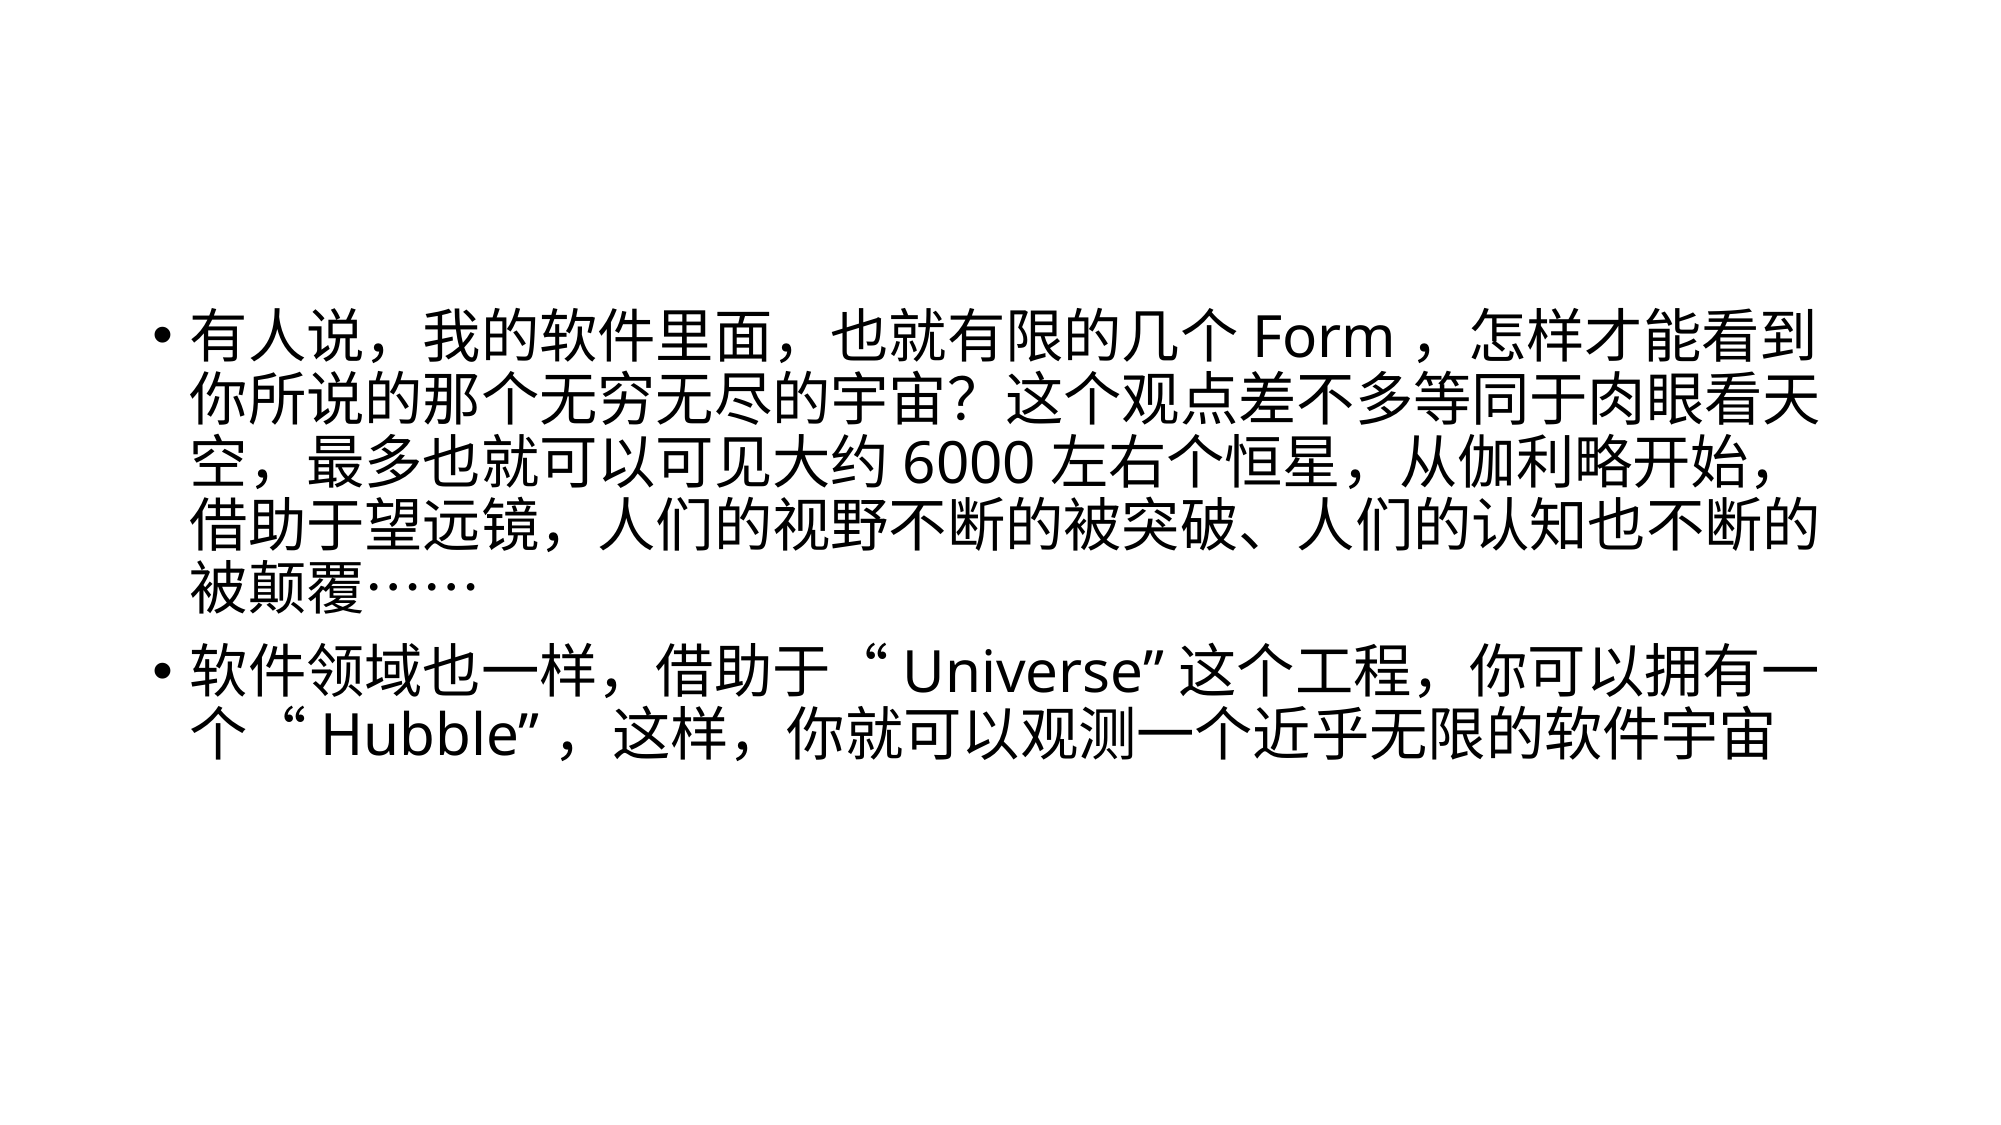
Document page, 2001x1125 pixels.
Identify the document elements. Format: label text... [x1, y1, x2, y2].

list 有人说，我的软件里面，也就有限的几个Form，怎样才能看到你所说的那个无穷无尽的宇宙？这个观点差不多等同于肉眼看天空，最多也就可以可见大约6000左右个恒星，从伽利略开始，借助于望远镜，人们的视野不断的被突破、人们的认知也不断的被颠覆…… 软件领域也一样，借助于“Universe”这个工程，你可以拥有一个“Hubble”，这样，你就可以观测一个近乎无限的软件宇宙 [137, 299, 1863, 1014]
